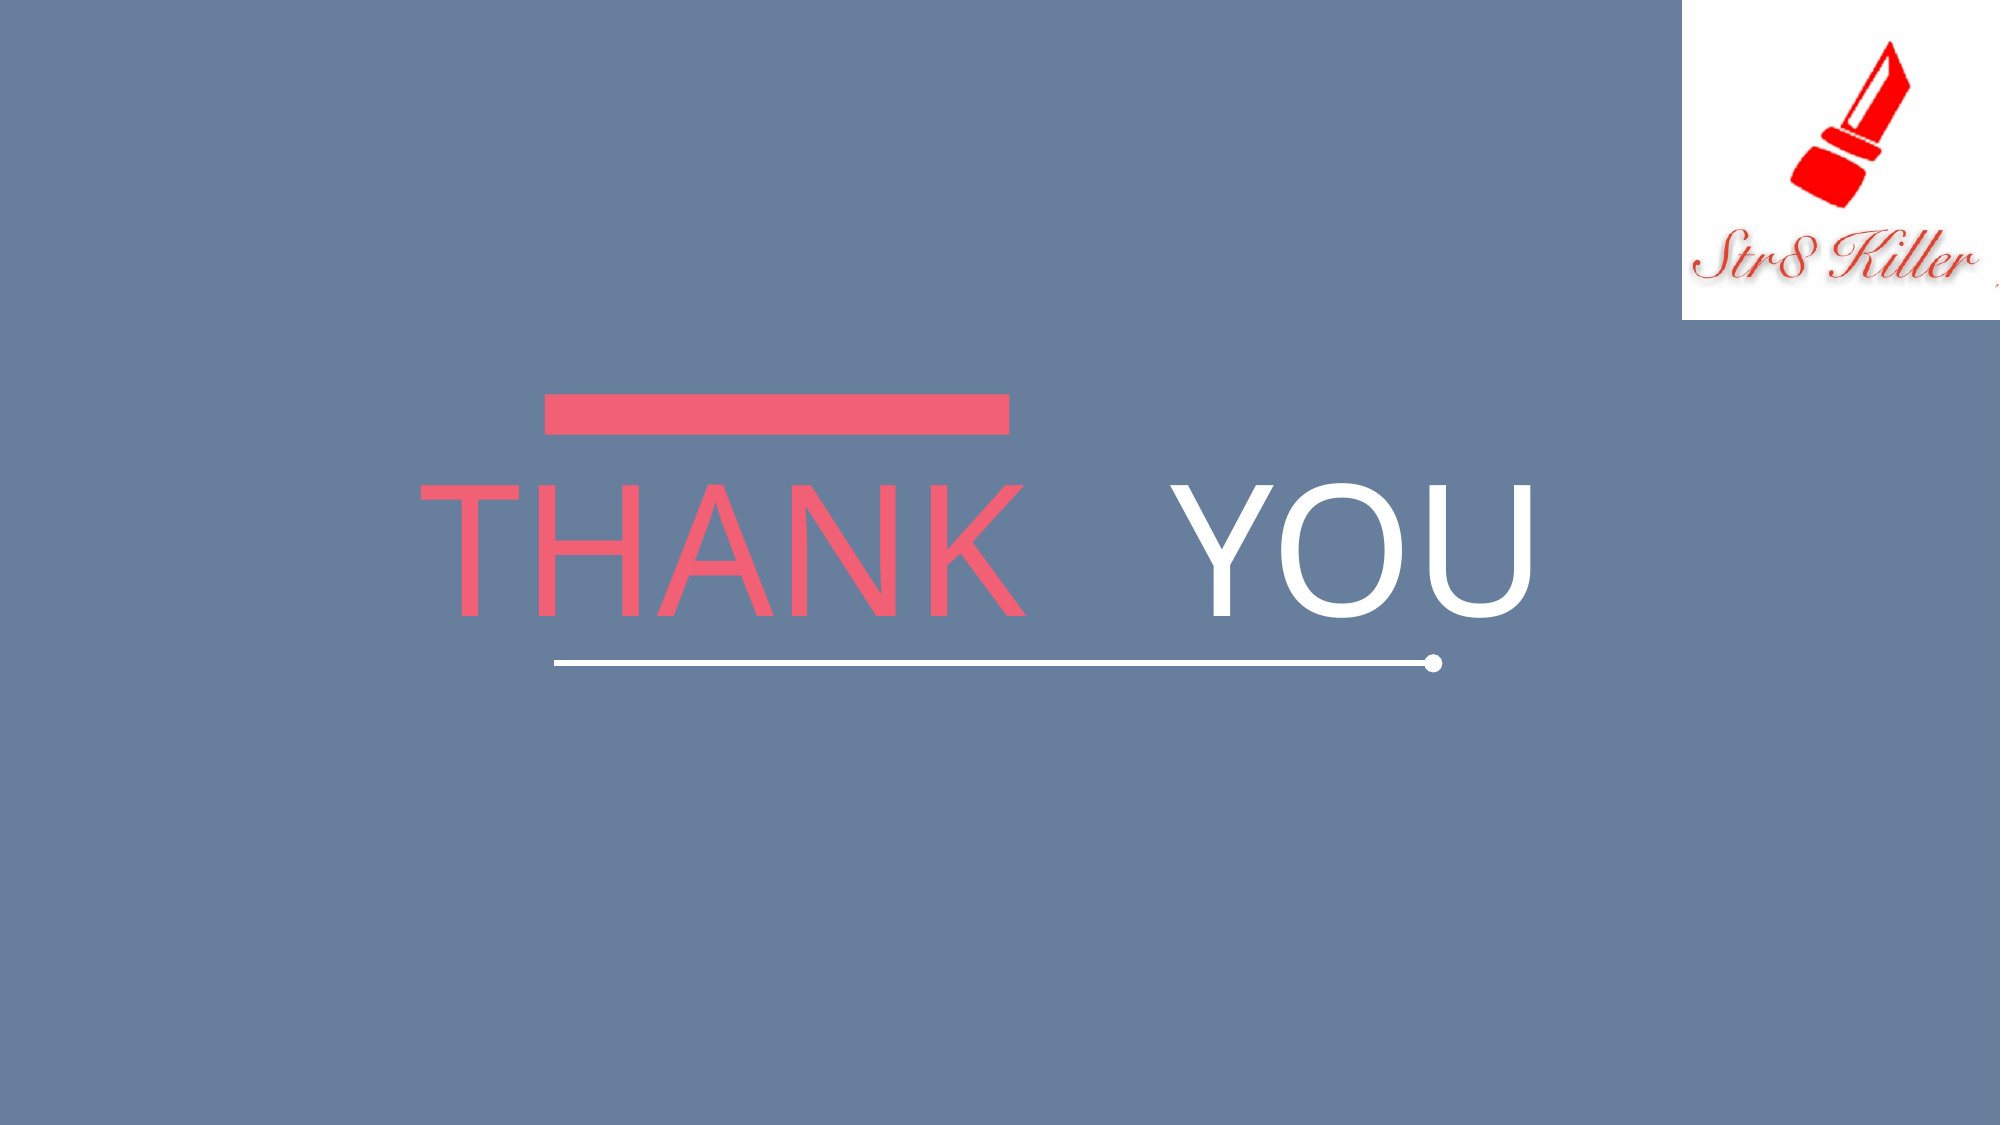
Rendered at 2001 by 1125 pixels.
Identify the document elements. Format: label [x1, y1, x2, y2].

text_box [533, 394, 1443, 673]
picture [1682, 0, 2000, 320]
